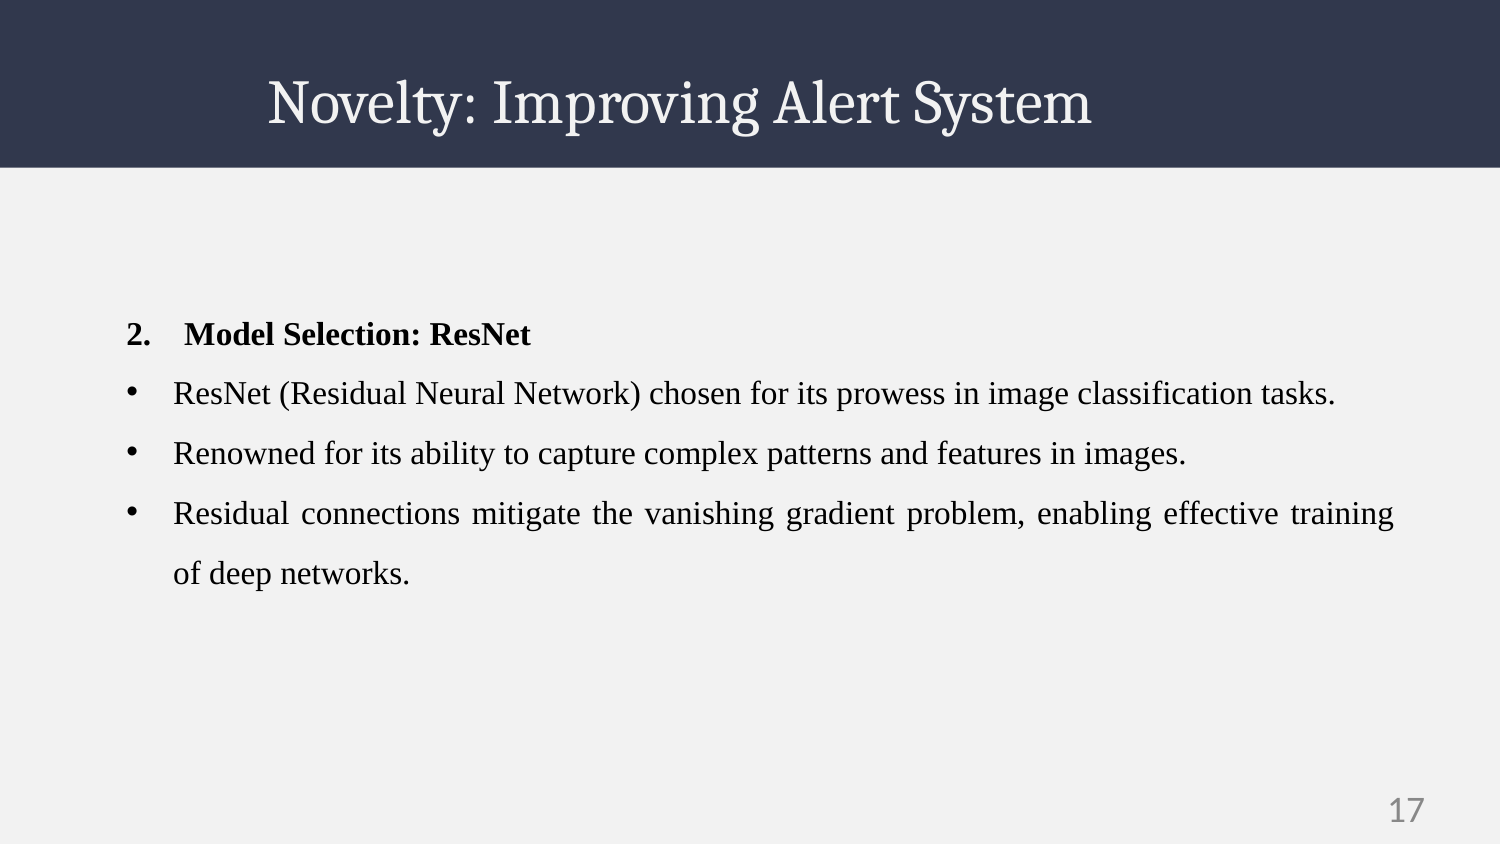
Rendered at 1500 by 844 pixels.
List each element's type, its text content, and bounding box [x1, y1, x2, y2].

title Novelty: Improving Alert System [267, 60, 1233, 137]
slide_number 17 [1080, 784, 1425, 827]
text_box 2. Model Selection: ResNet ResNet (Residual Neural Network) chosen for its prowess in image classification tasks. Renowned for its ability to capture complex patterns and features in images. Residual connections mitigate the vanishing gradient problem, enabling effective training of deep networks. [88, 276, 1412, 607]
